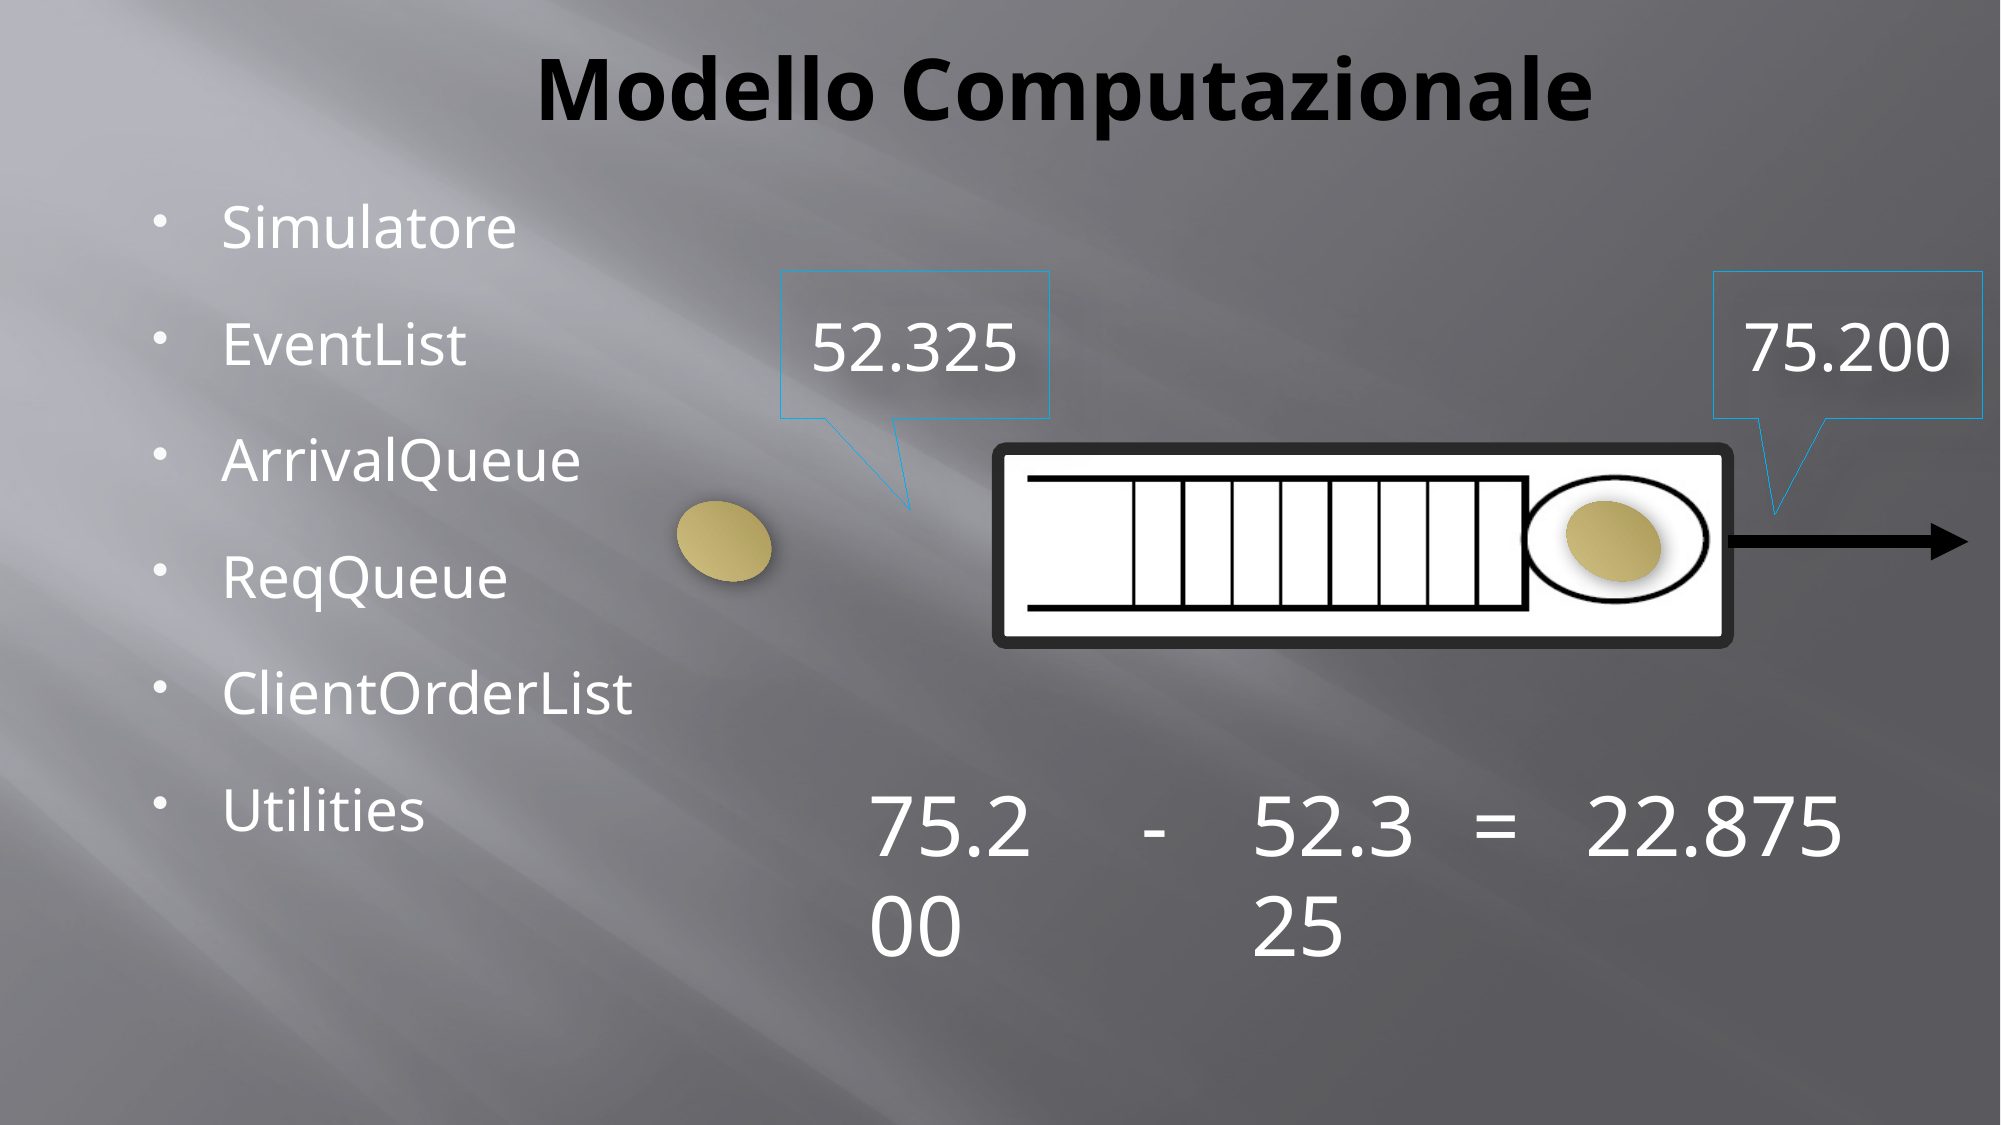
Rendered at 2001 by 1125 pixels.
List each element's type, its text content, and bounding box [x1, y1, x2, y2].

list Simulatore EventList ArrivalQueue ReqQueue ClientOrderList Utilities [116, 148, 699, 1125]
text_box 52.325 [1236, 881, 1464, 981]
text_box 75.200 [1713, 271, 1983, 515]
text_box [677, 501, 772, 582]
picture [997, 448, 1728, 643]
title Modello Computazionale [243, 24, 1887, 149]
text_box 75.200 [853, 766, 1082, 981]
text_box 52.325 [780, 271, 1050, 510]
text_box - = 22.875 [1127, 766, 1928, 881]
